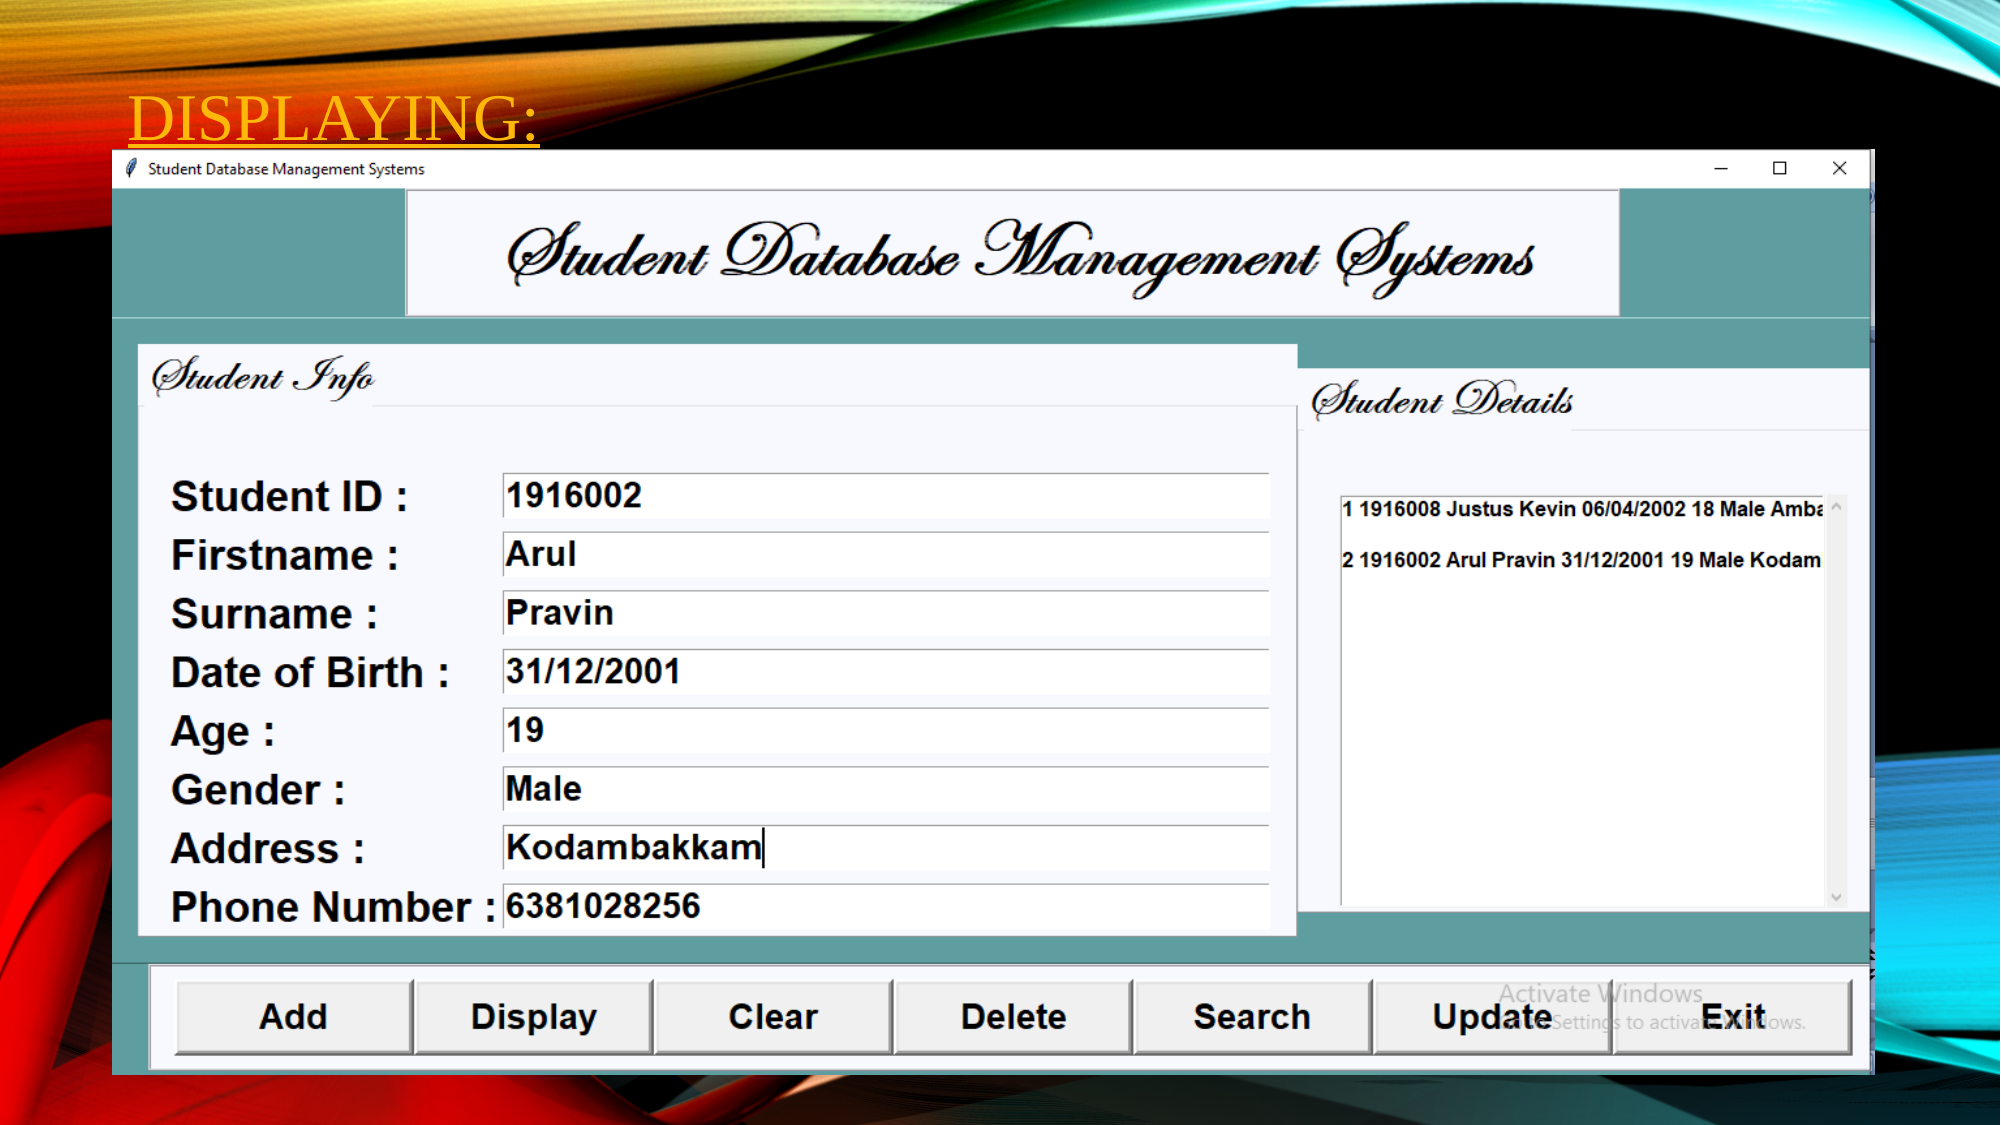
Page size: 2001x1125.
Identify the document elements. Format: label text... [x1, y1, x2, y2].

picture [0, 0, 2000, 1125]
title Displaying: [112, 0, 1663, 149]
